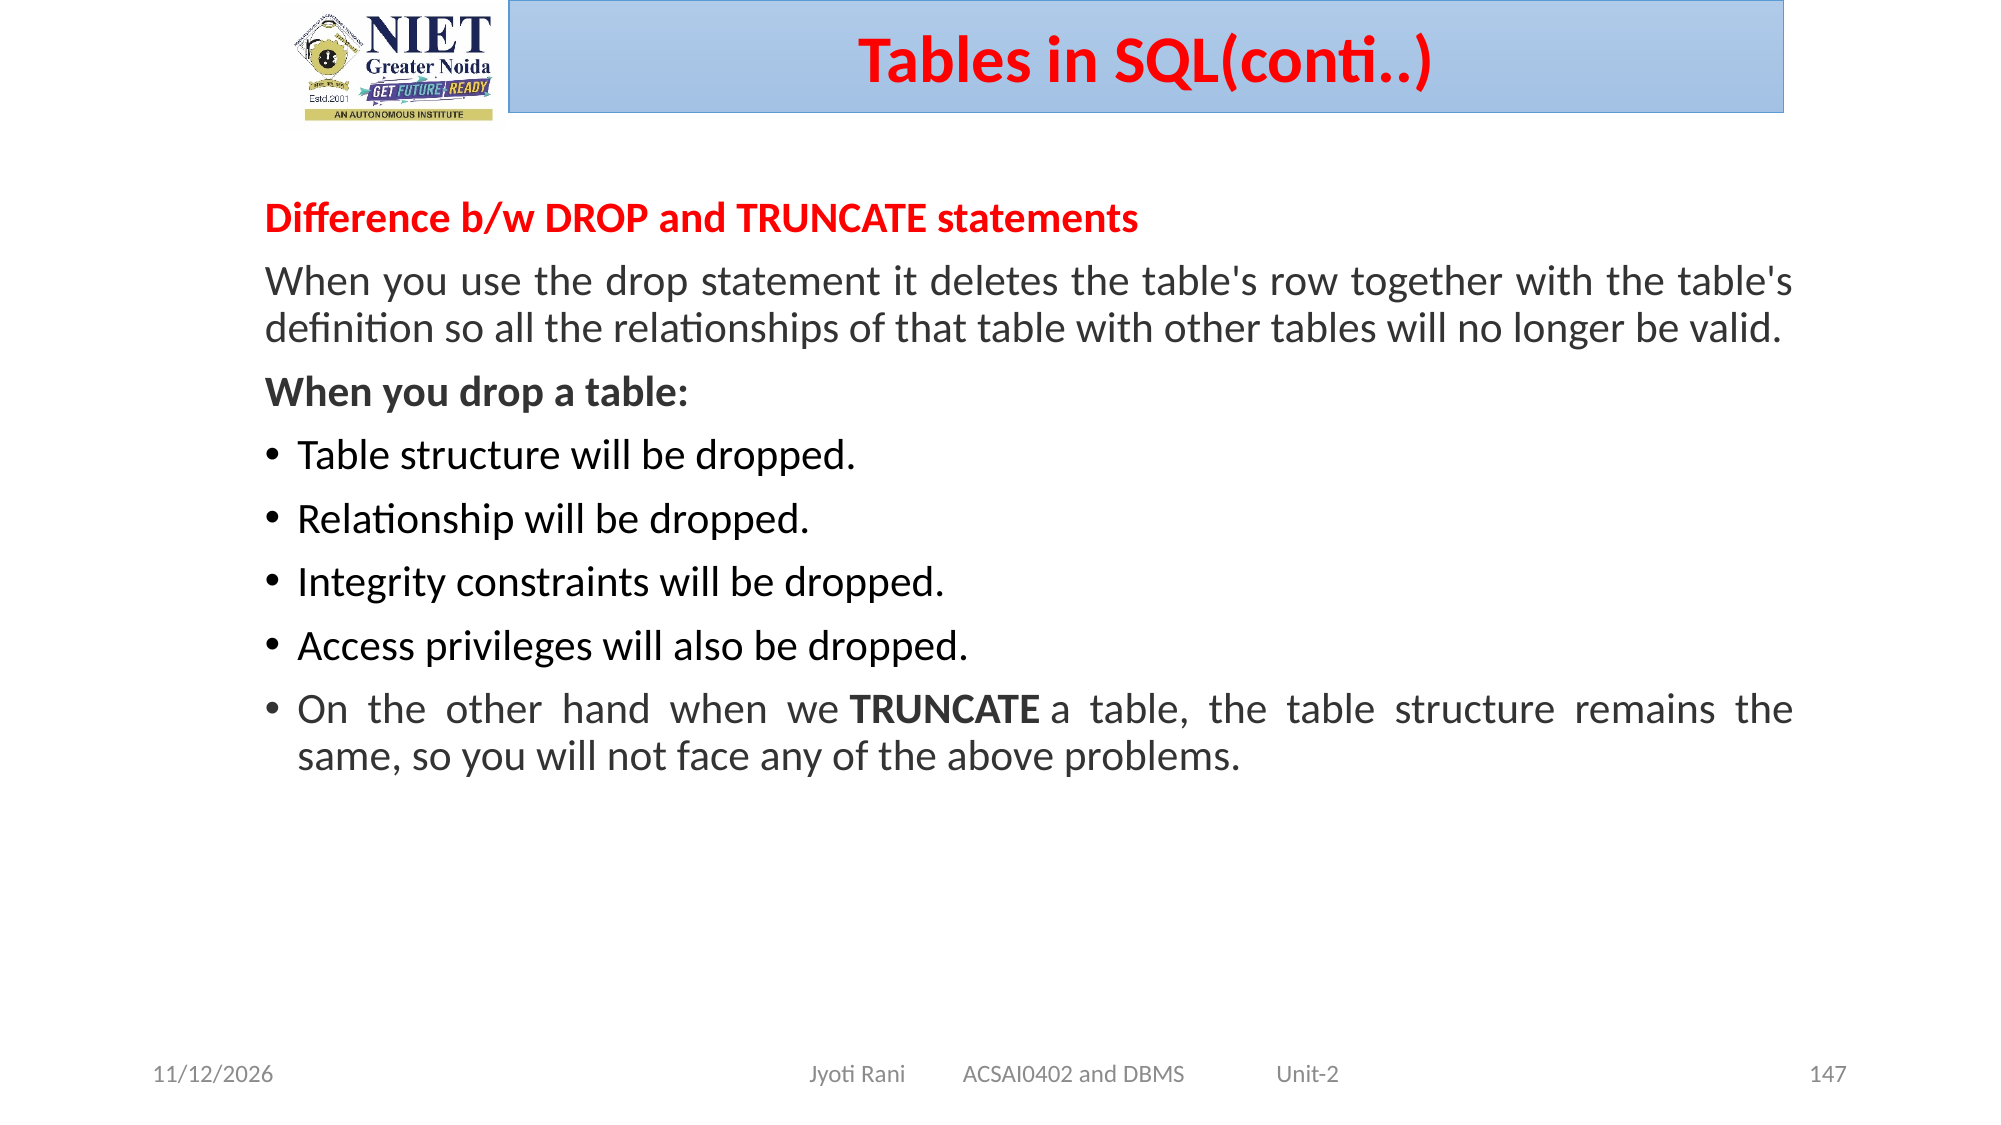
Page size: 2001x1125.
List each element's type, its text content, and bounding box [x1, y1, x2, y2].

slide_number 147 [1412, 1042, 1863, 1103]
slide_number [137, 1042, 588, 1103]
text_box Tables in SQL(conti..) [508, 0, 1784, 113]
picture [280, 3, 506, 131]
footer Jyoti Rani ACSAI0402 and DBMS Unit-2 [662, 1042, 1412, 1103]
list Difference b/w DROP and TRUNCATE statements When you use the drop statement it deletes the table's row together with the table's definition so all the relationships of that table with other tables will no longer be valid. When you drop a table: Table structure will be dropped. Relationship will be dropped. Integrity constraints will be dropped. Access privileges will also be dropped. On the other hand when we TRUNCATE a table, the table structure remains the same, so you will not face any of the above problems. [249, 187, 1810, 1050]
